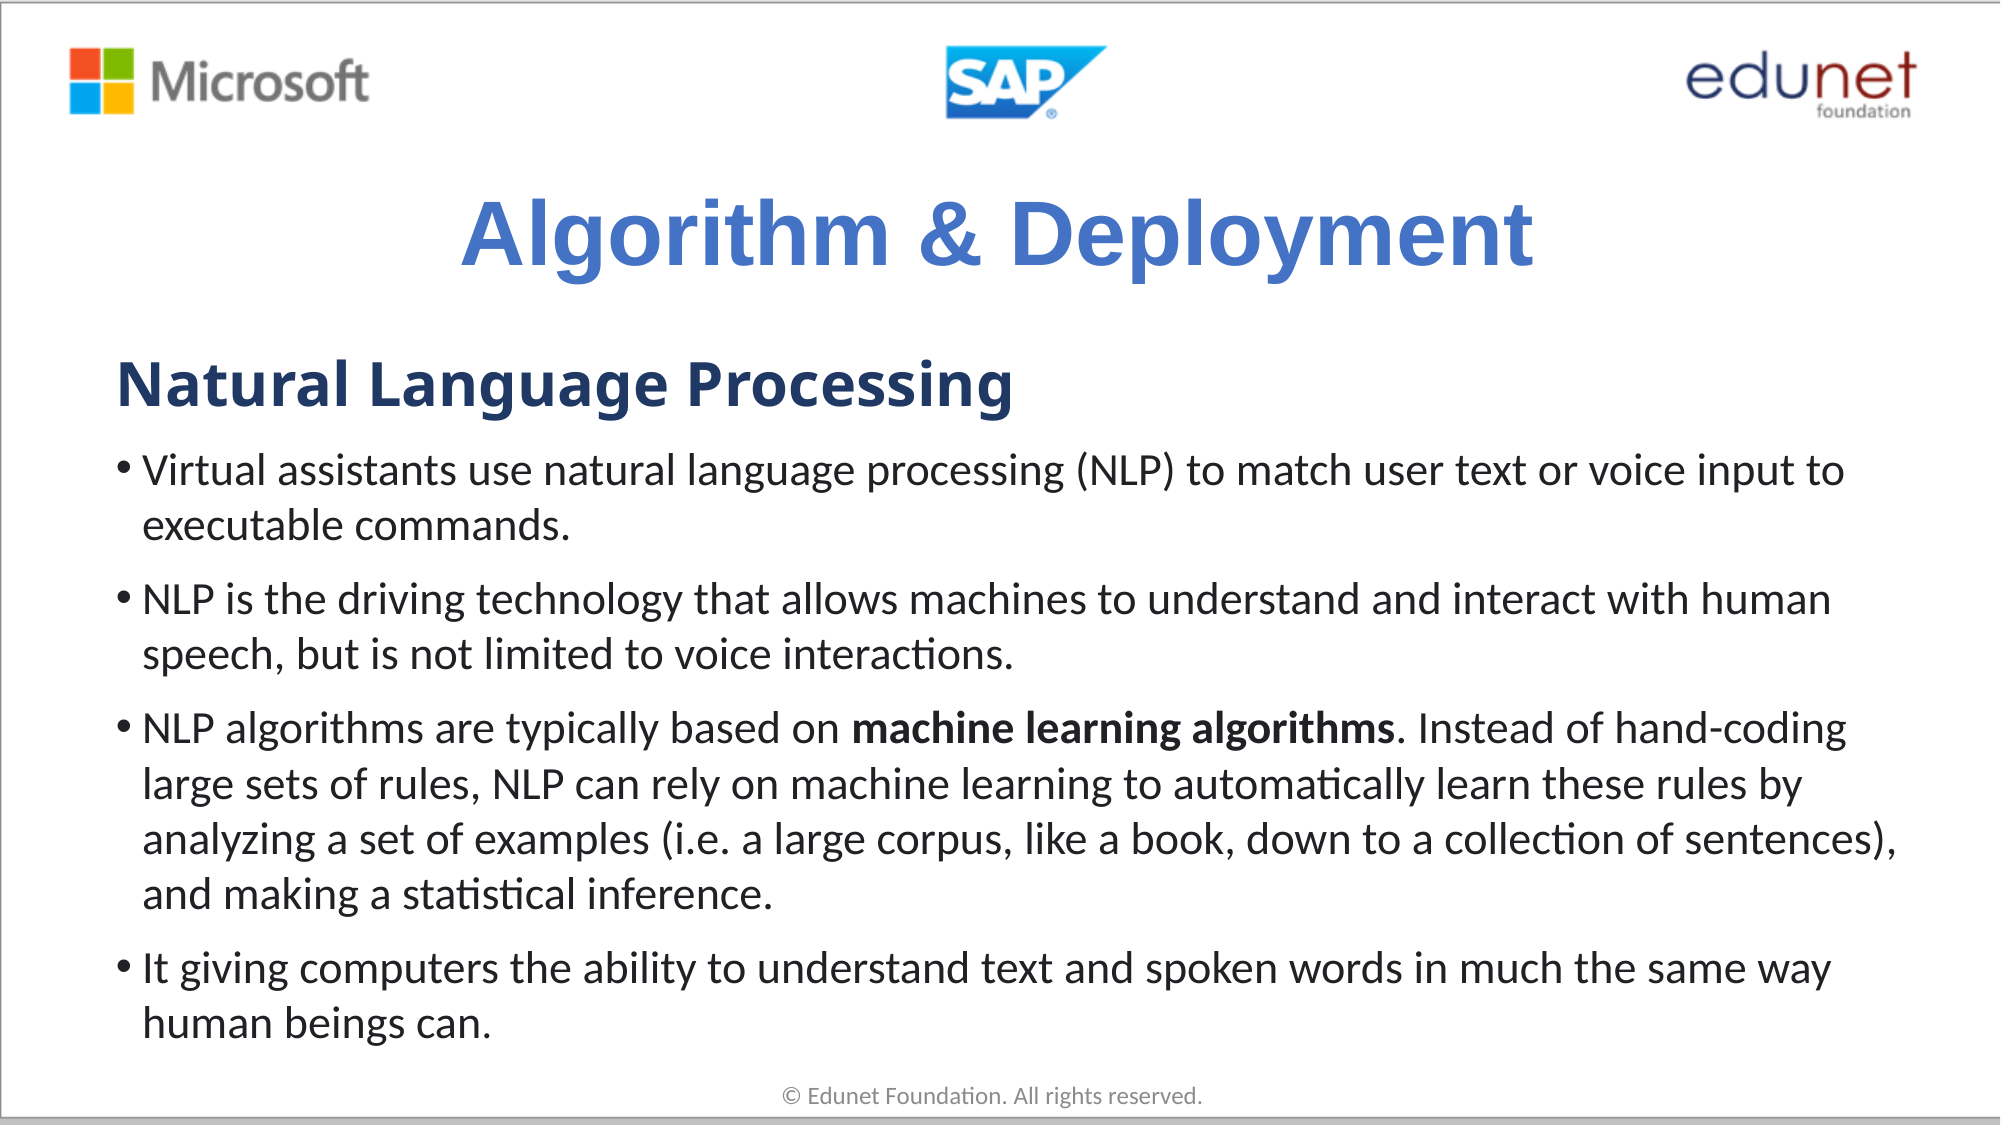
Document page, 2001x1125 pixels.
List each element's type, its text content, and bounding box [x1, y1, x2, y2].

title Algorithm & Deployment [247, 158, 1748, 293]
picture [0, 0, 2001, 1125]
footer © Edunet Foundation. All rights reserved. [655, 1065, 1331, 1125]
subtitle Natural Language Processing Virtual assistants use natural language processing (NLP) to match user text or voice input to executable commands. NLP is the driving technology that allows machines to understand and interact with human speech, but is not limited to voice interactions. NLP algorithms are typically based on machine learning algorithms. Instead of hand-coding large sets of rules, NLP can rely on machine learning to automatically learn these rules by analyzing a set of examples (i.e. a large corpus, like a book, down to a collection of sentences), and making a statistical inference. It giving computers the ability to understand text and spoken words in much the same way human beings can. [100, 346, 1931, 1063]
